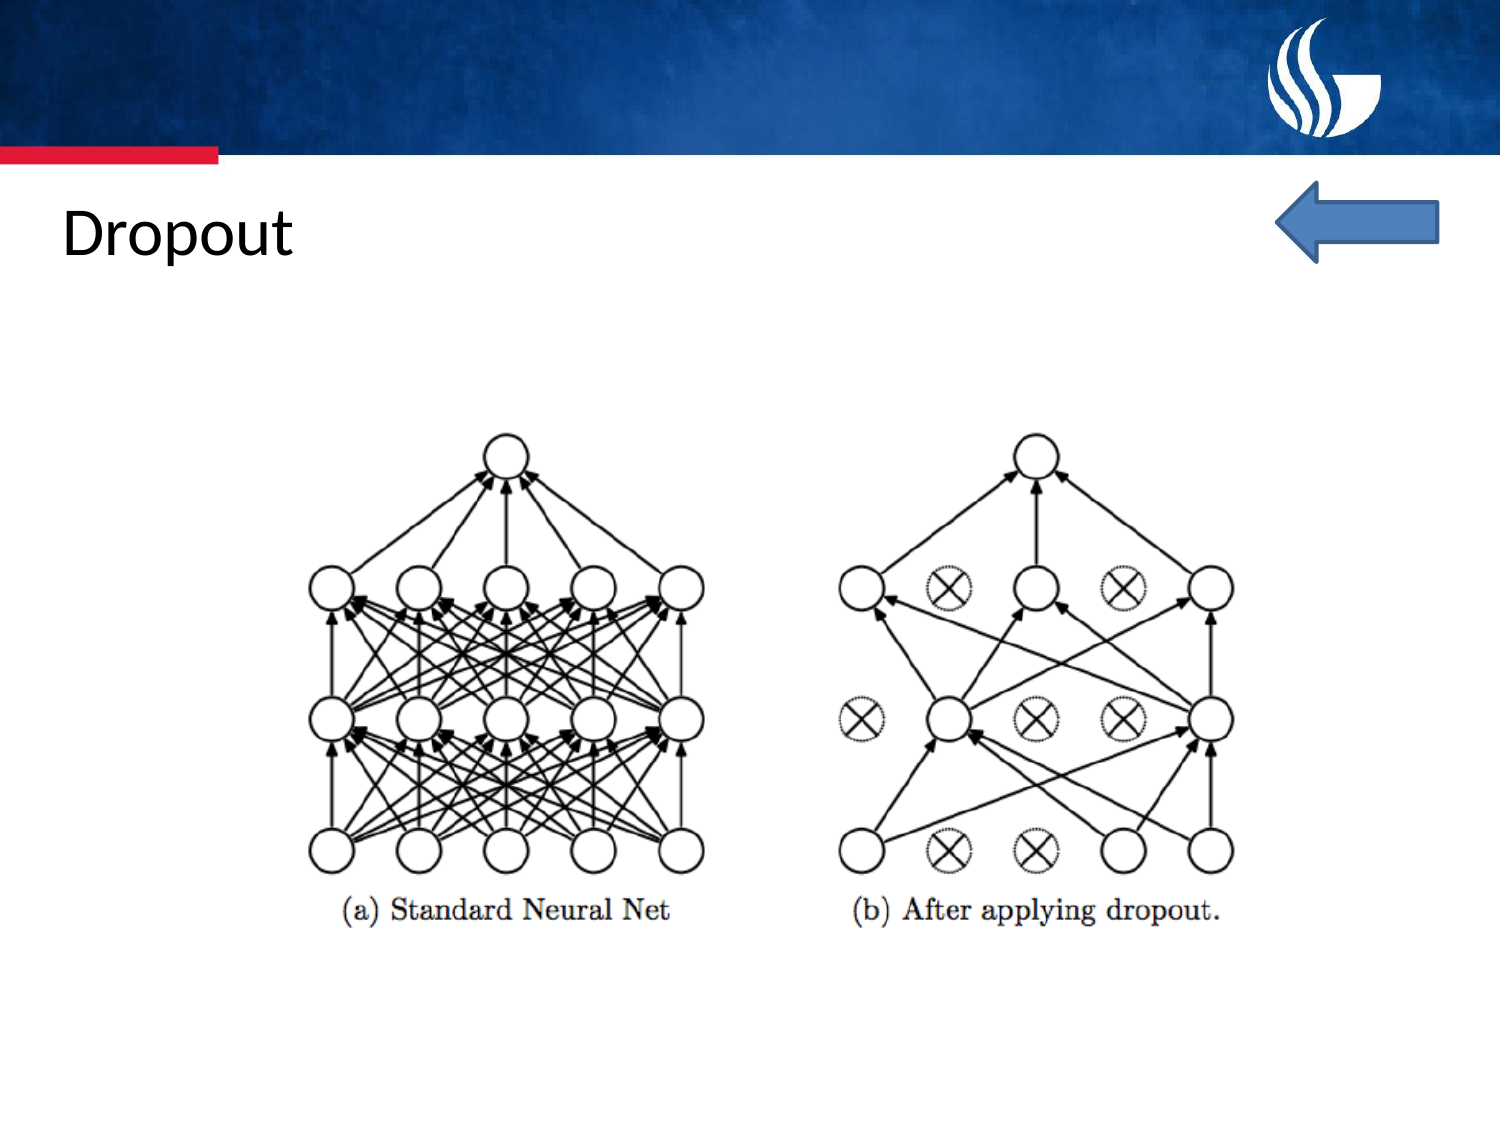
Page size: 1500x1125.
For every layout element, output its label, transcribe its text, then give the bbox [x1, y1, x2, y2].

title Dropout [62, 196, 1146, 294]
picture [0, 0, 1500, 1125]
text_box [1274, 180, 1440, 264]
